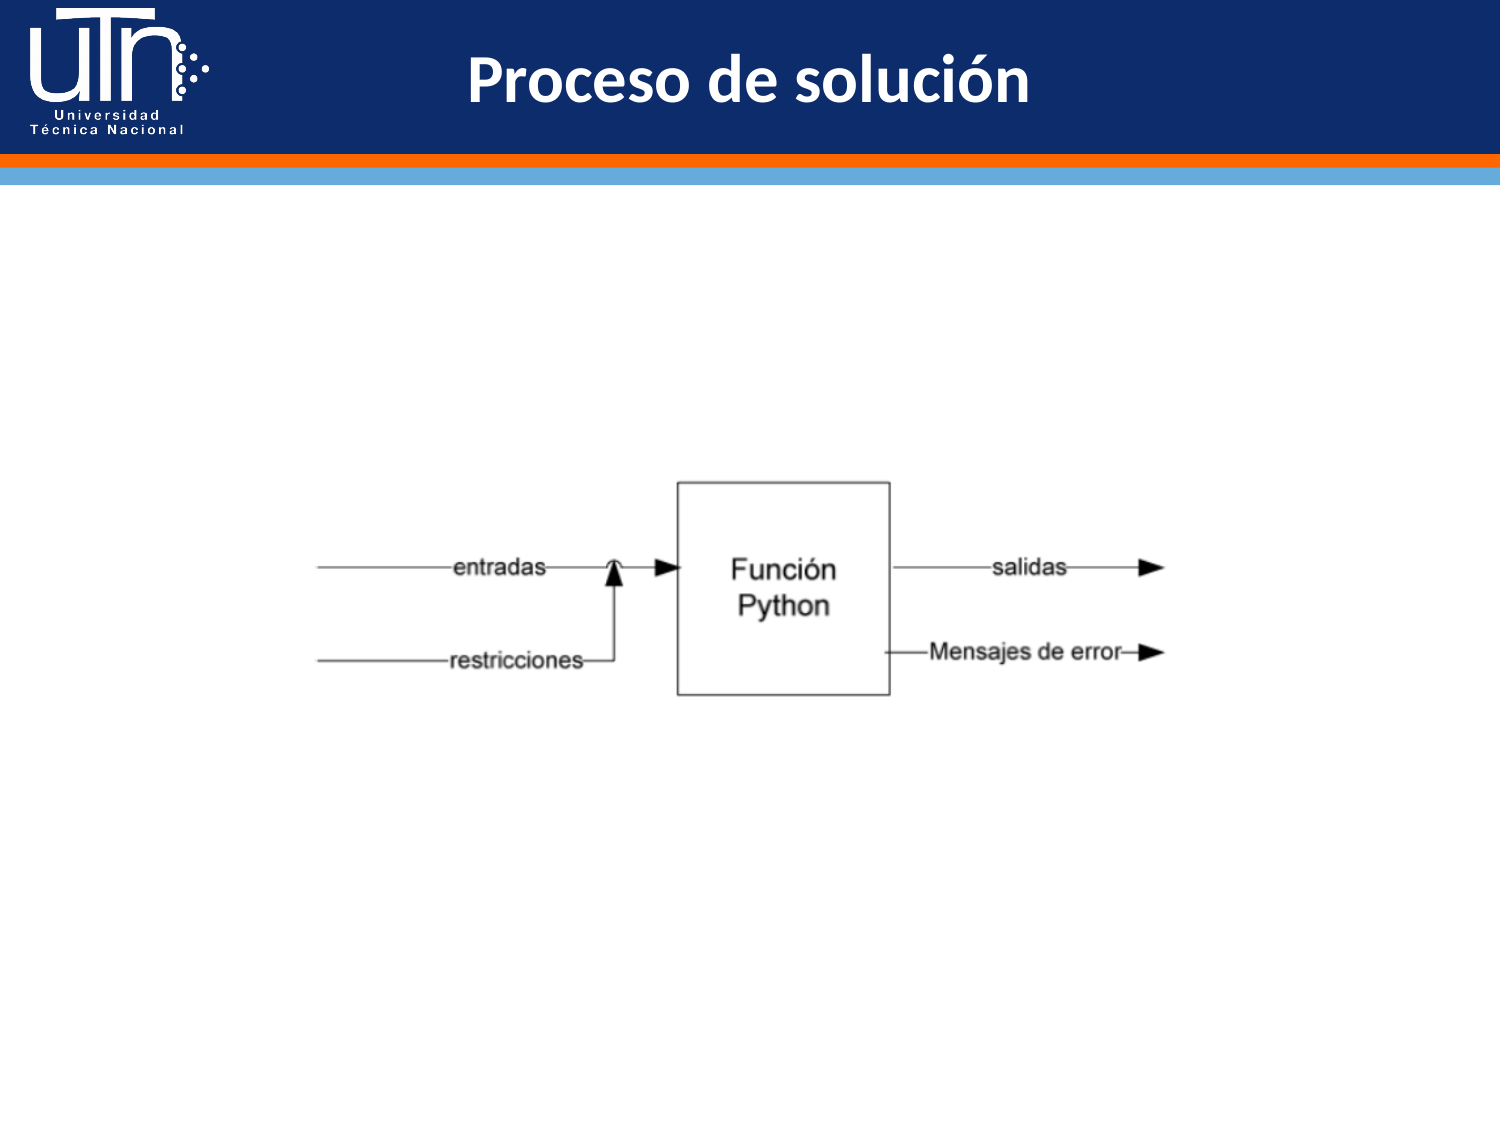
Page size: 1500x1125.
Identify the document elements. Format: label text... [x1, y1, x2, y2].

picture [285, 450, 1215, 724]
title Proceso de solución [0, 0, 1500, 154]
